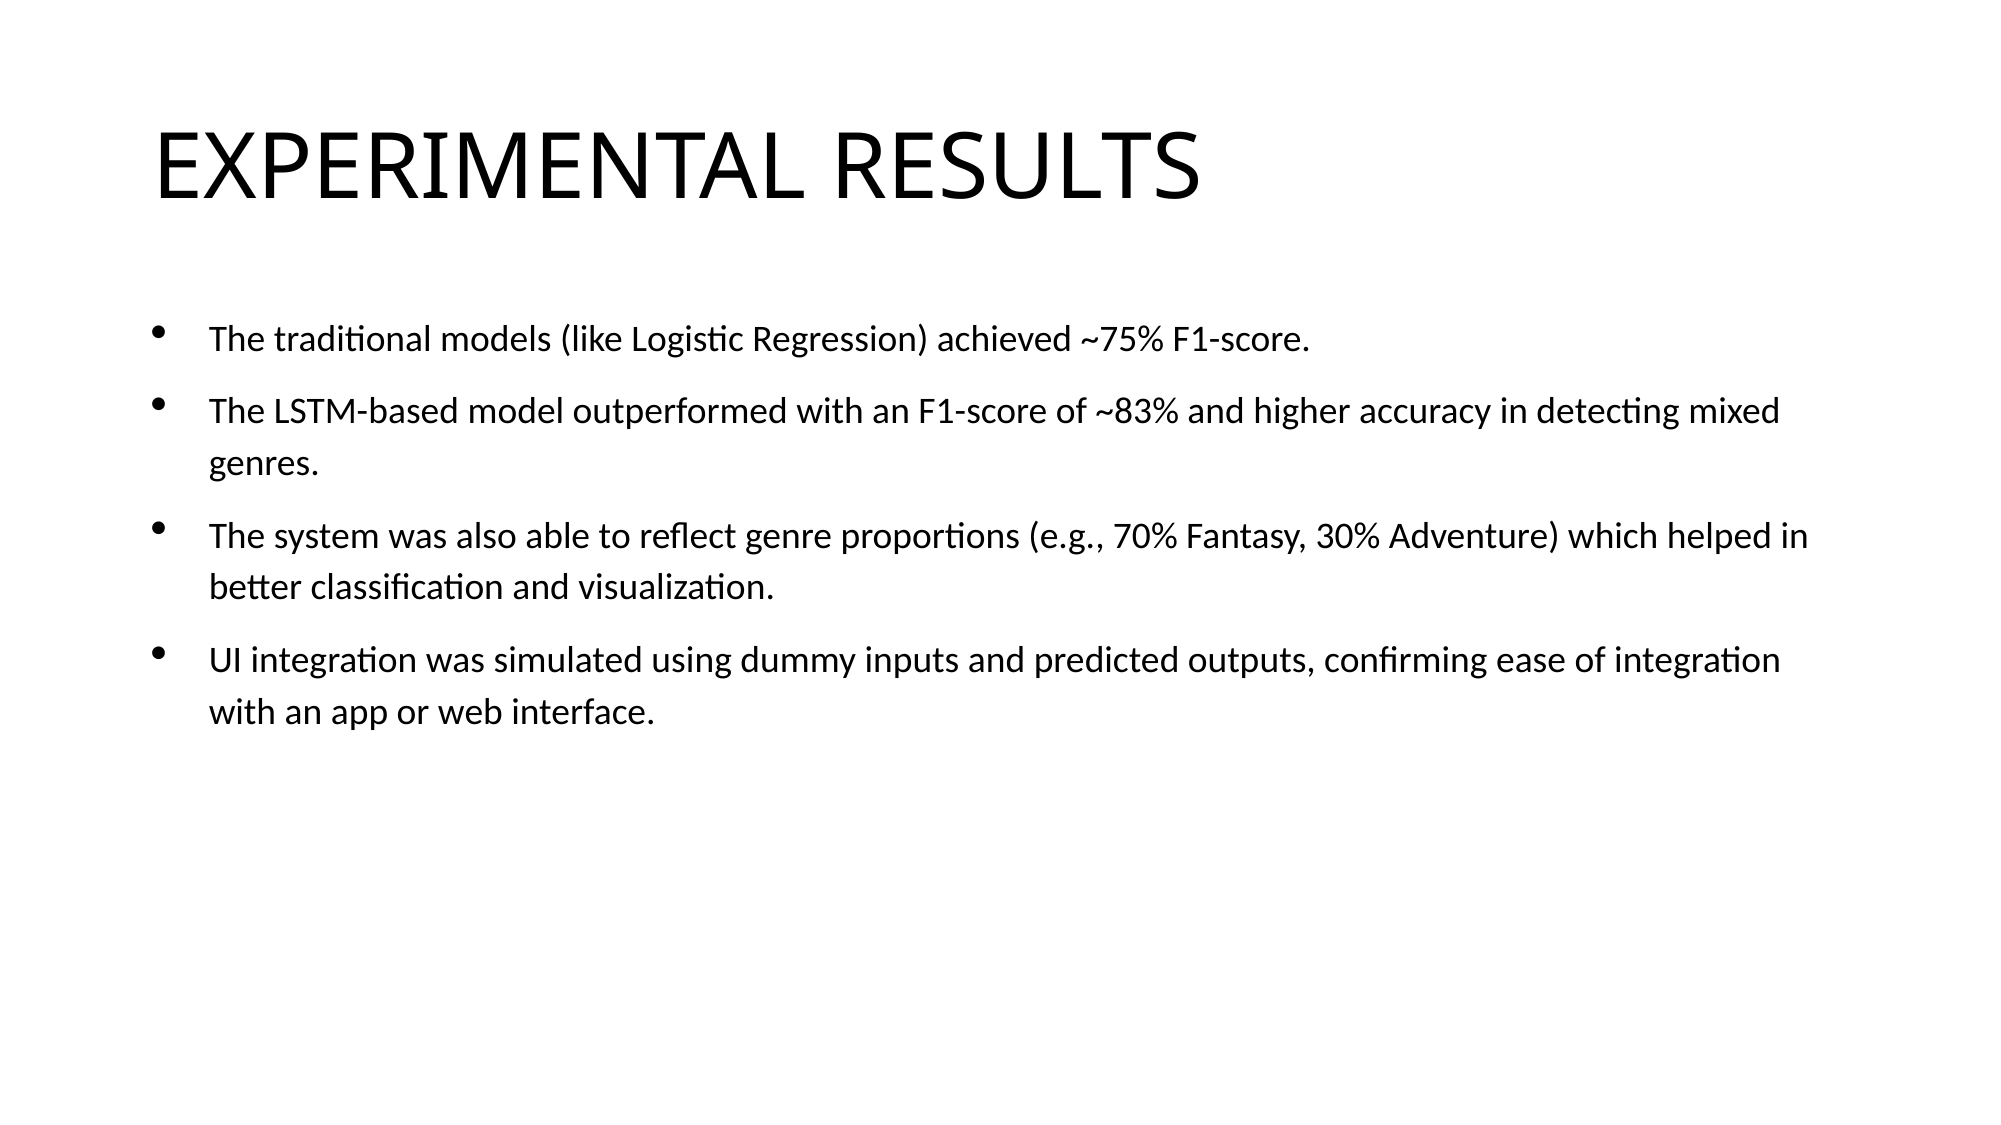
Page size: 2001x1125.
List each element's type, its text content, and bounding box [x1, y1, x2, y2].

title EXPERIMENTAL RESULTS [137, 59, 1863, 278]
list The traditional models (like Logistic Regression) achieved ~75% F1-score. The LSTM-based model outperformed with an F1-score of ~83% and higher accuracy in detecting mixed genres. The system was also able to reflect genre proportions (e.g., 70% Fantasy, 30% Adventure) which helped in better classification and visualization. UI integration was simulated using dummy inputs and predicted outputs, confirming ease of integration with an app or web interface. [137, 299, 1863, 1014]
